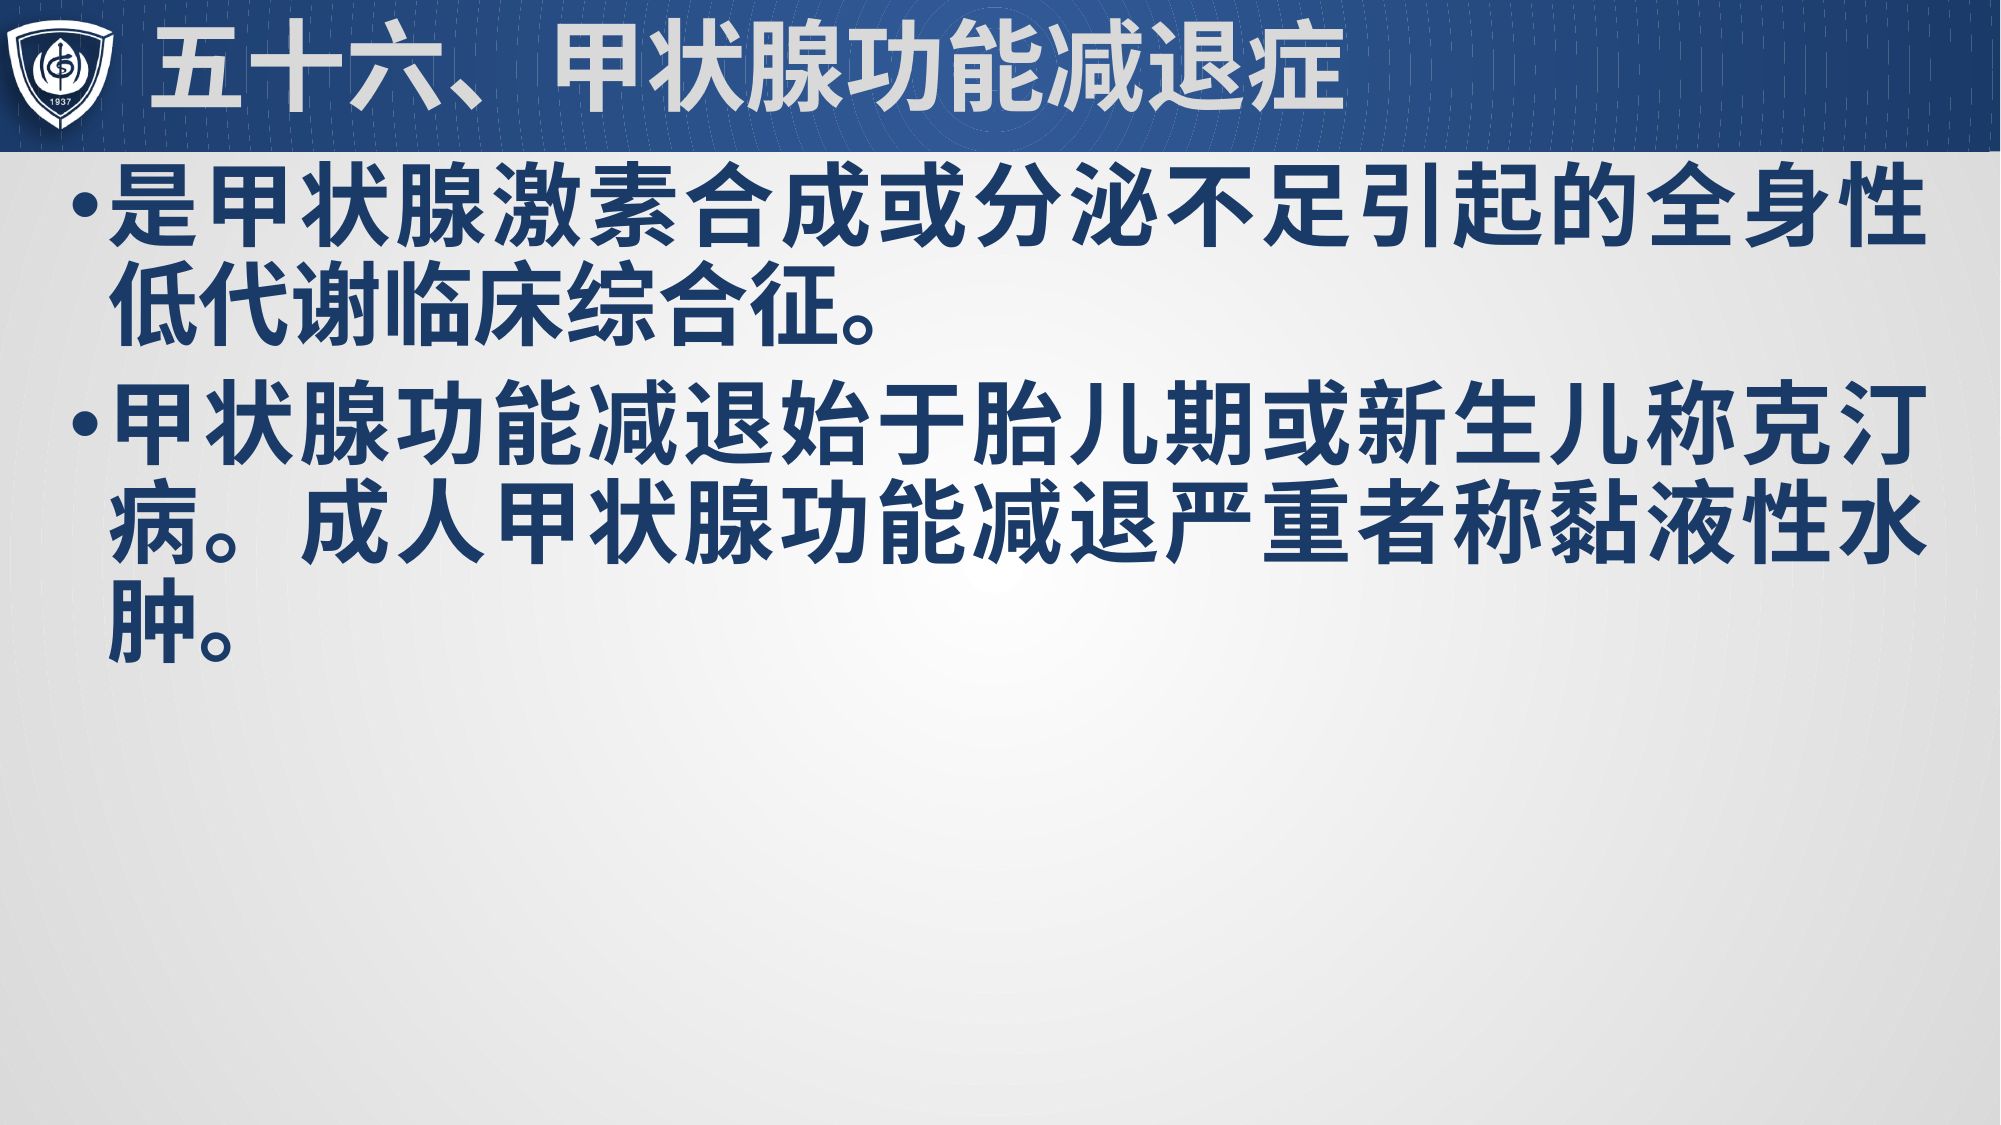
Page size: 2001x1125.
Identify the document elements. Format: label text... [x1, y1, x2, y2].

list 是甲状腺激素合成或分泌不足引起的全身性低代谢临床综合征。 甲状腺功能减退始于胎儿期或新生儿称克汀病。成人甲状腺功能减退严重者称黏液性水肿。 [54, 152, 1945, 1039]
picture [0, 14, 119, 138]
title 五十六、甲状腺功能减退症 [130, 0, 2000, 152]
